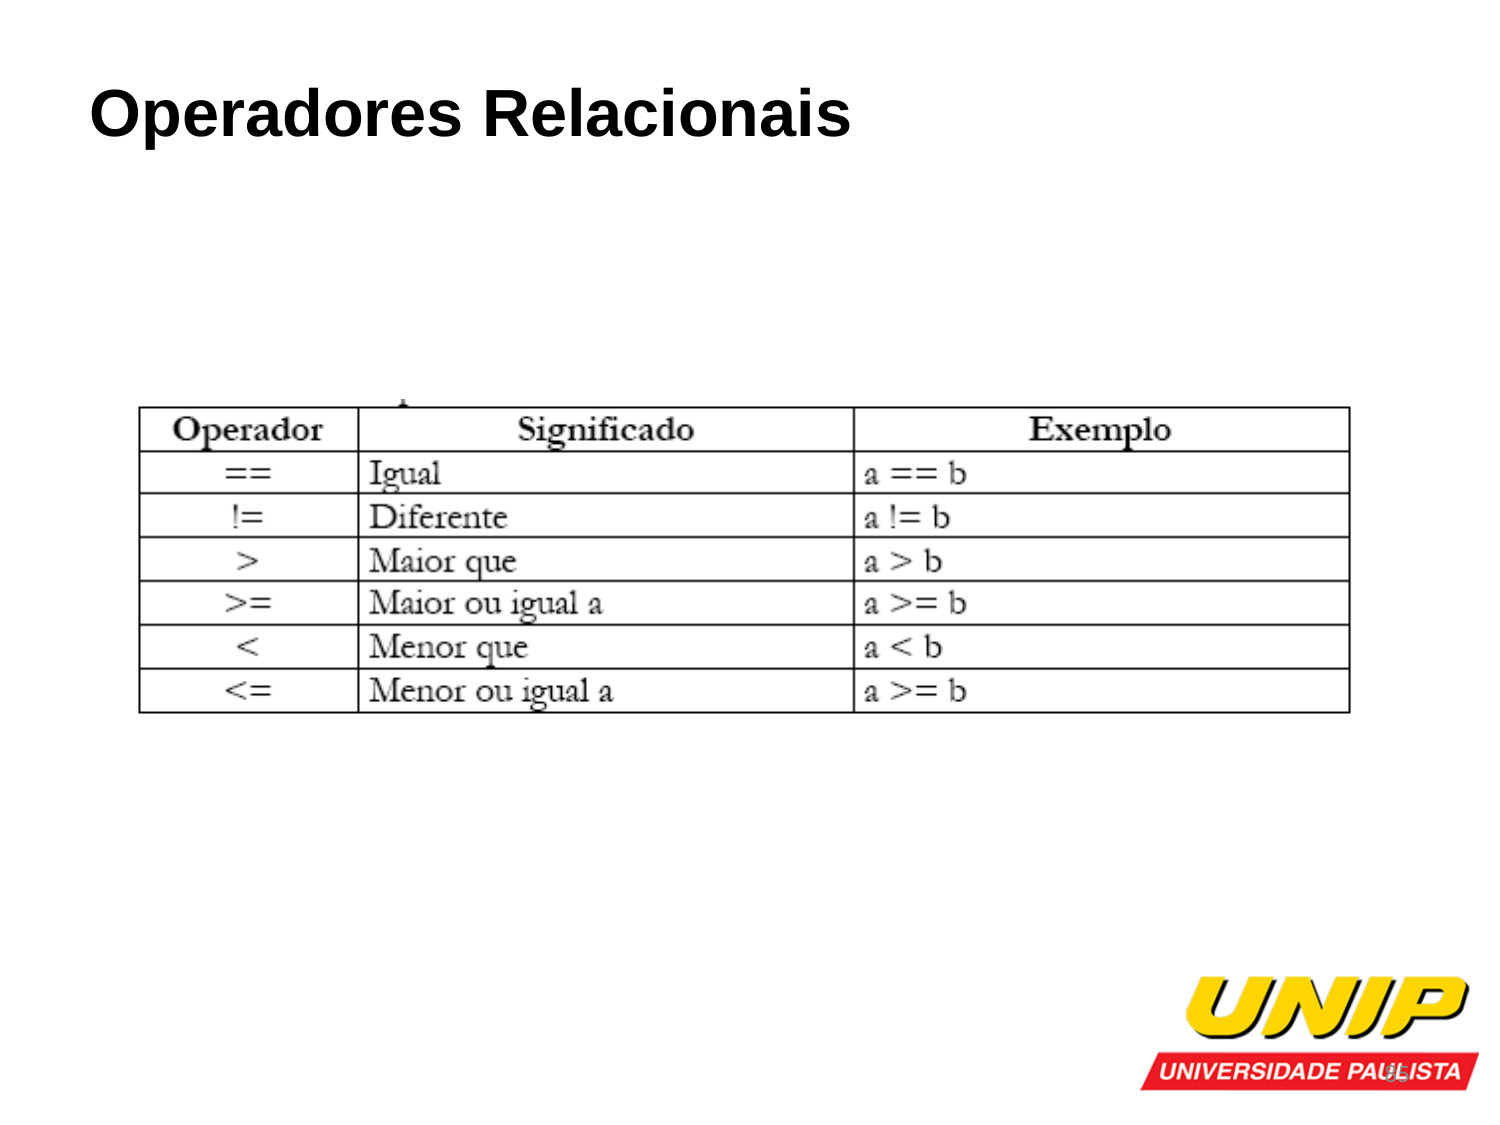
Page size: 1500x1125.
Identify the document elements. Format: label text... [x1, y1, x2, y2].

text_box Operadores Relacionais [74, 62, 1246, 158]
slide_number 85 [1074, 1042, 1425, 1103]
picture [1139, 967, 1480, 1096]
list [128, 398, 1365, 720]
